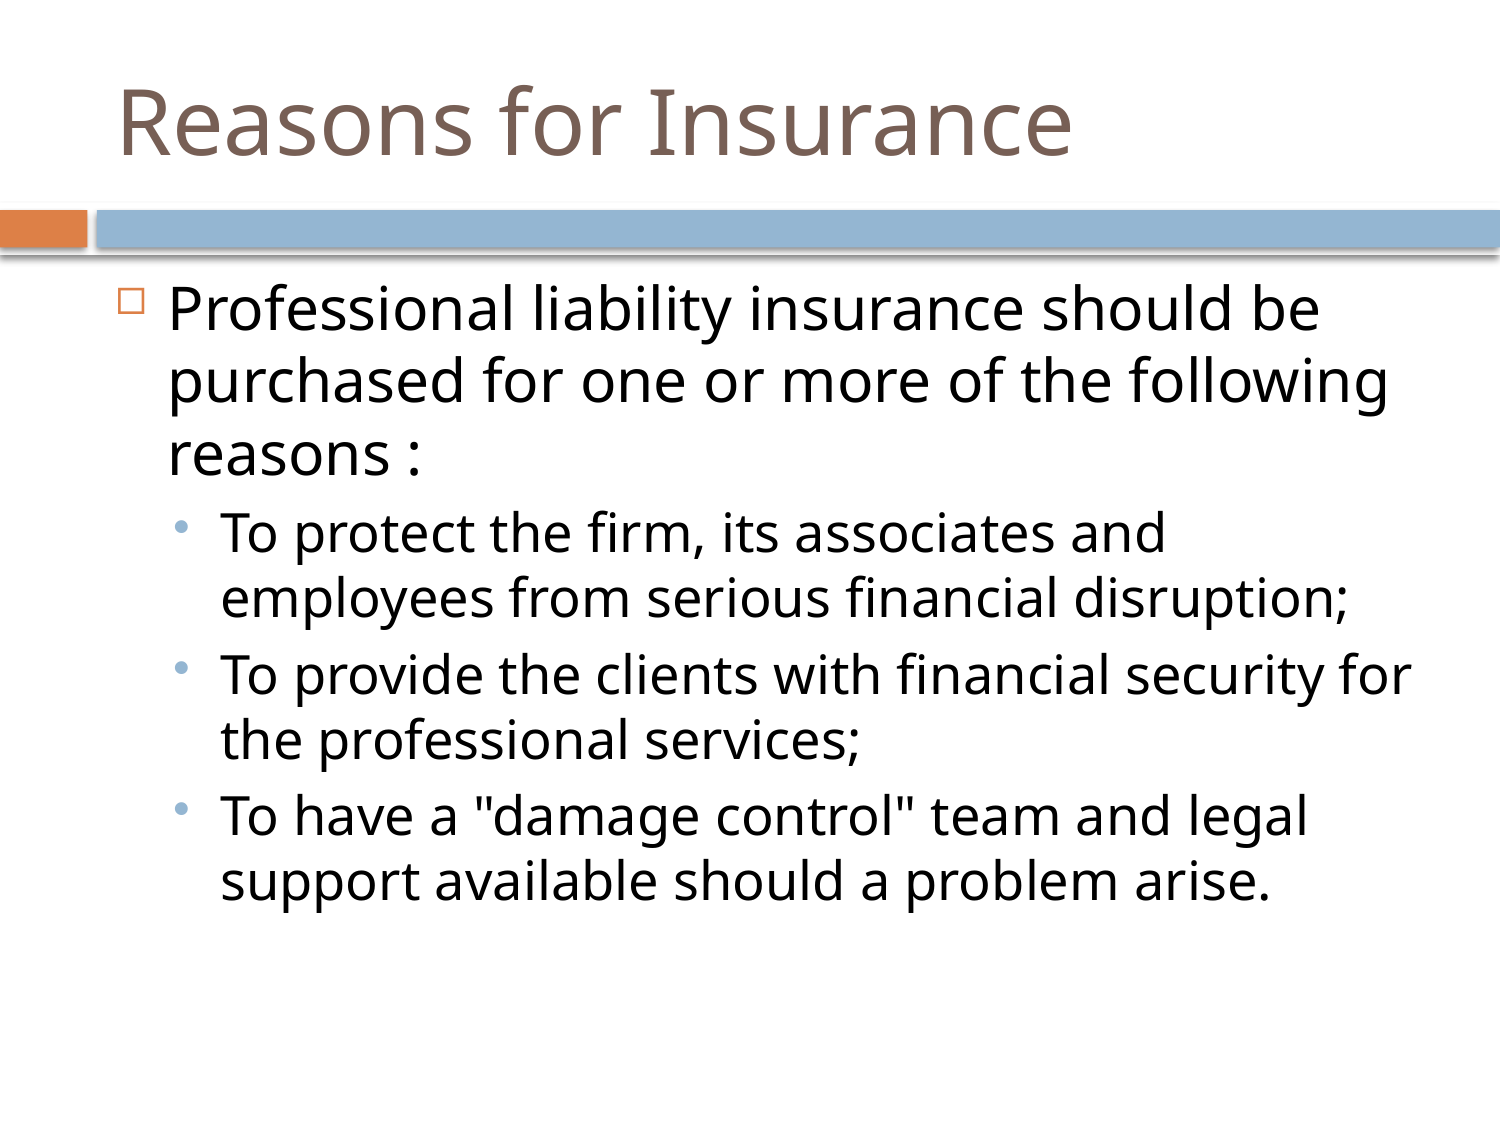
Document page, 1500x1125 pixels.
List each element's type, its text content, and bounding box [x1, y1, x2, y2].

list Professional liability insurance should be purchased for one or more of the following reasons : To protect the firm, its associates and employees from serious financial disruption; To provide the clients with financial security for the professional services; To have a "damage control" team and legal support available should a problem arise. [100, 262, 1438, 1000]
title Reasons for Insurance [100, 37, 1438, 200]
